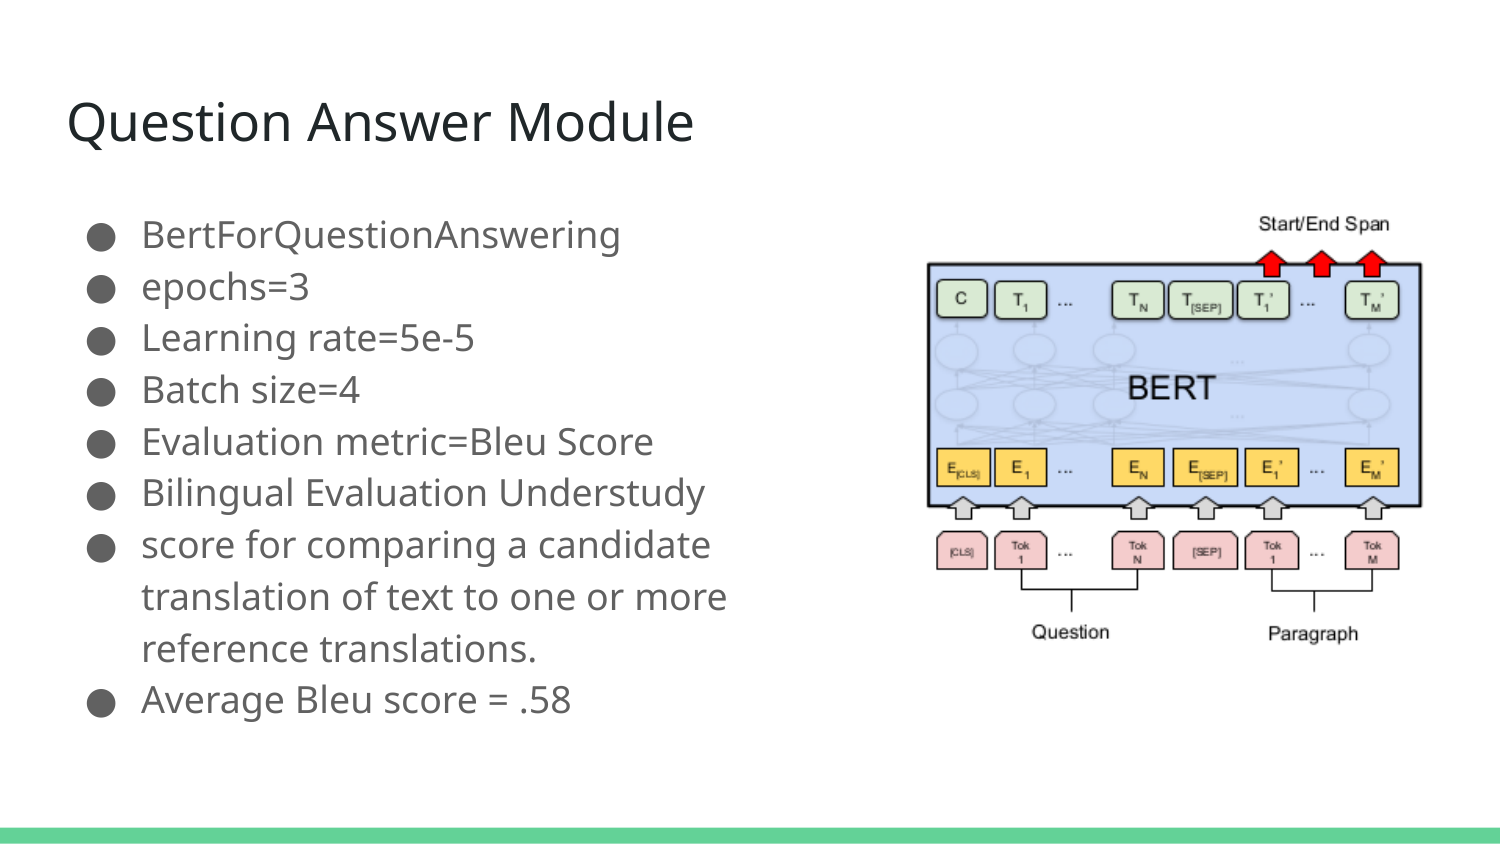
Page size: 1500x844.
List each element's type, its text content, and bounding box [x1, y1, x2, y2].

picture [910, 211, 1443, 653]
title Question Answer Module [51, 72, 1449, 167]
list BertForQuestionAnswering epochs=3 Learning rate=5e-5 Batch size=4 Evaluation metric=Bleu Score Bilingual Evaluation Understudy score for comparing a candidate translation of text to one or more reference translations. Average Bleu score = .58 [51, 189, 911, 750]
